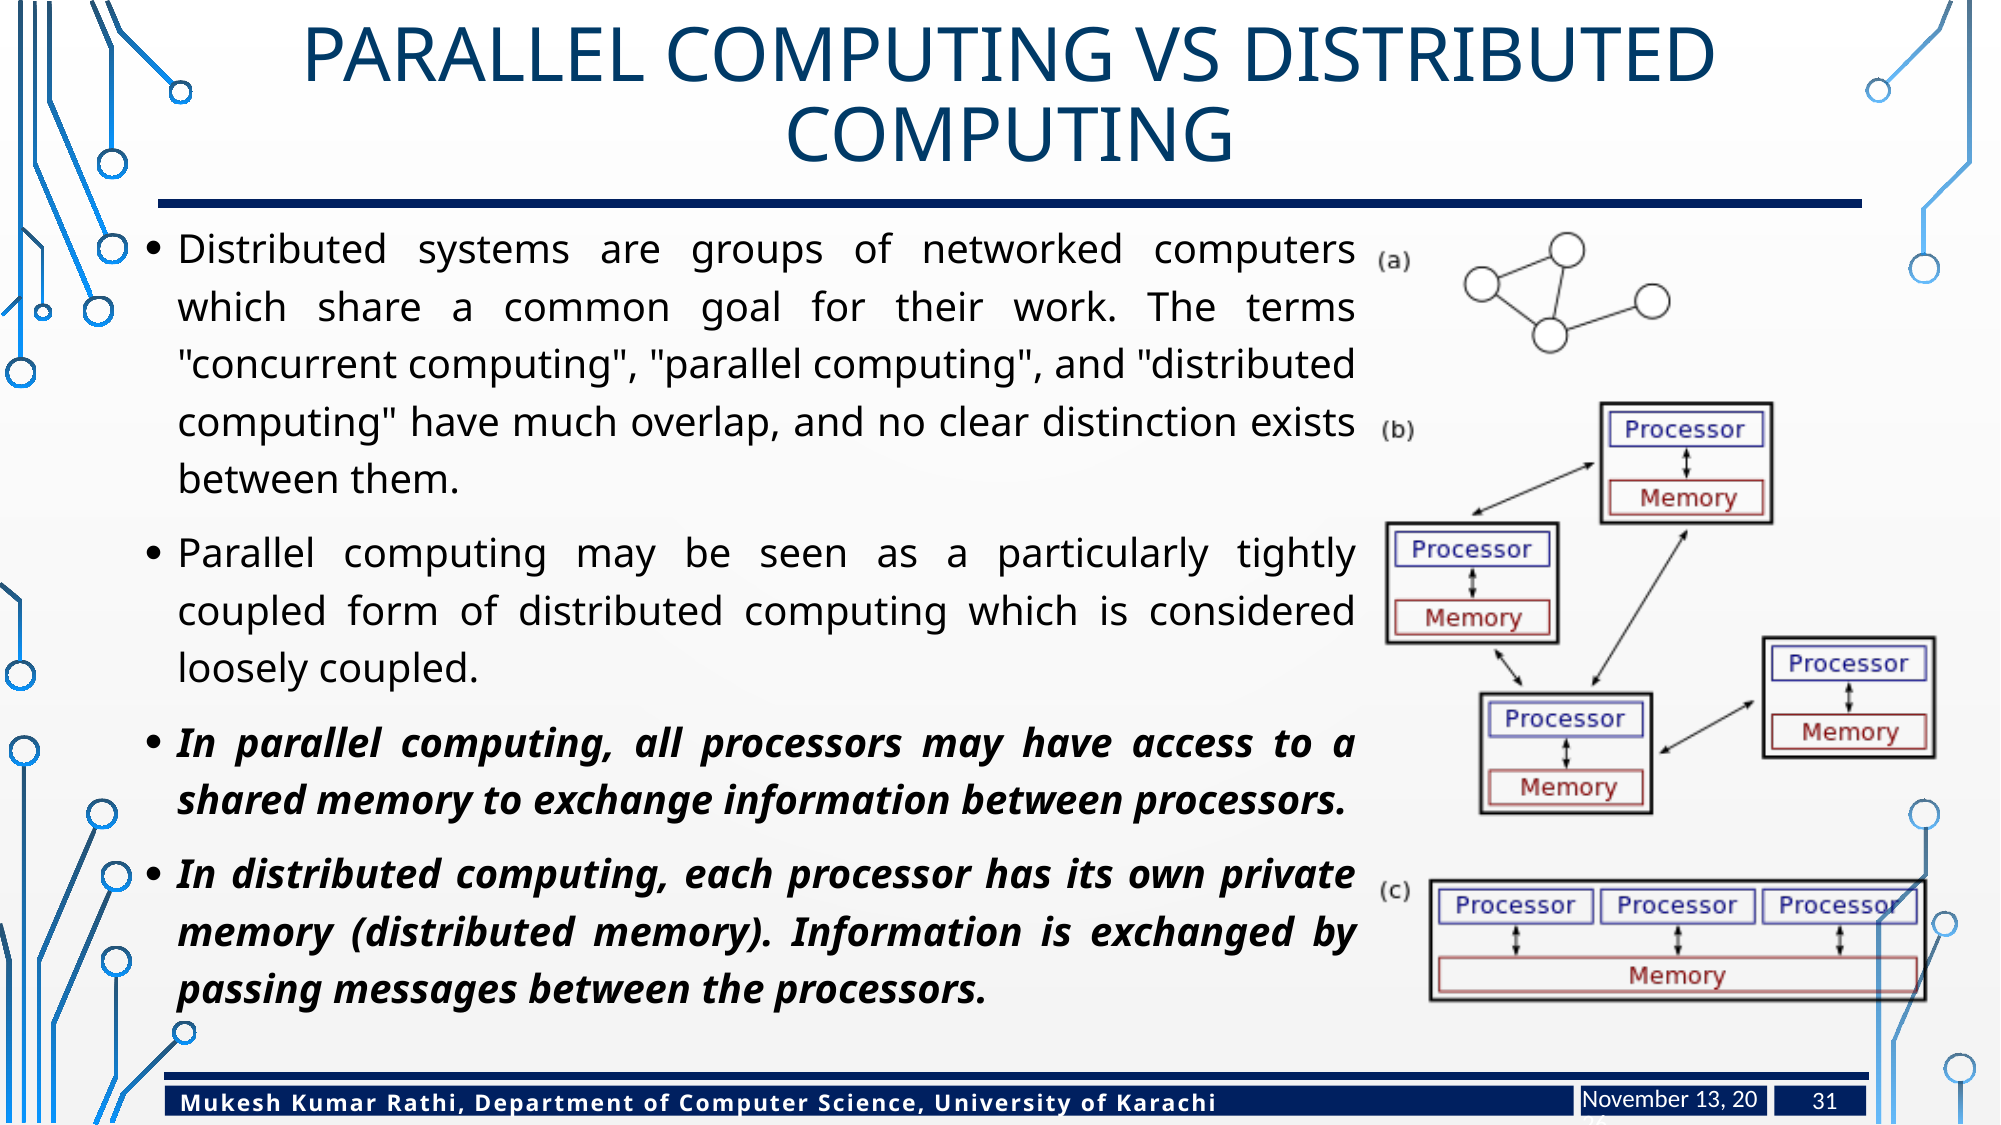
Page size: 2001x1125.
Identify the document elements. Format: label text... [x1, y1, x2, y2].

list Distributed systems are groups of networked computers which share a common goal for their work. The terms "concurrent computing", "parallel computing", and "distributed computing" have much overlap, and no clear distinction exists between them. Parallel computing may be seen as a particularly tightly coupled form of distributed computing which is considered loosely coupled. In parallel computing, all processors may have access to a shared memory to exchange information between processors. In distributed computing, each processor has its own private memory (distributed memory). Information is exchanged by passing messages between the processors. [129, 206, 1373, 1058]
picture [1372, 225, 1944, 1009]
slide_number 31 [1778, 1083, 1871, 1115]
title Parallel computing vs distributed computing [158, 11, 1863, 184]
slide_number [1582, 1080, 1764, 1115]
